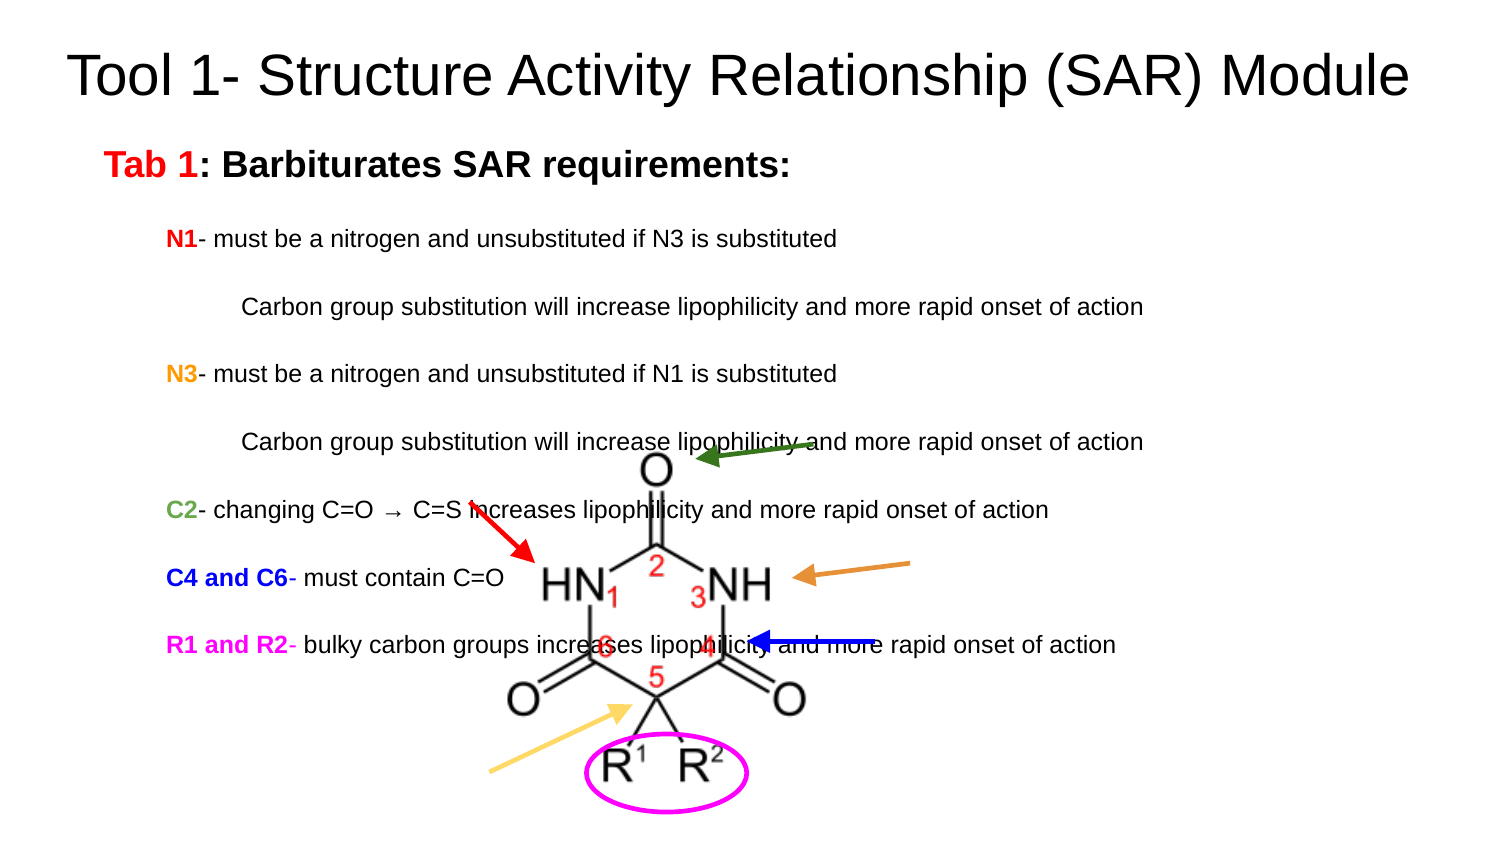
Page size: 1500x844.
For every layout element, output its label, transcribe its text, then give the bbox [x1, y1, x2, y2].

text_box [469, 501, 495, 564]
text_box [489, 704, 634, 773]
text_box [610, 801, 723, 813]
picture [500, 443, 814, 792]
list Tab 1: Barbiturates SAR requirements: N1- must be a nitrogen and unsubstituted if N3 is substituted Carbon group substitution will increase lipophilicity and more rapid onset of action N3- must be a nitrogen and unsubstituted if N1 is substituted Carbon group substitution will increase lipophilicity and more rapid onset of action C2- changing C=O → C=S increases lipophilicity and more rapid onset of action C4 and C6- must contain C=O R1 and R2- bulky carbon groups increases lipophilicity and more rapid onset of action [51, 117, 1458, 786]
title Tool 1- Structure Activity Relationship (SAR) Module [51, 22, 1449, 117]
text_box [791, 562, 911, 579]
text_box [694, 443, 814, 460]
